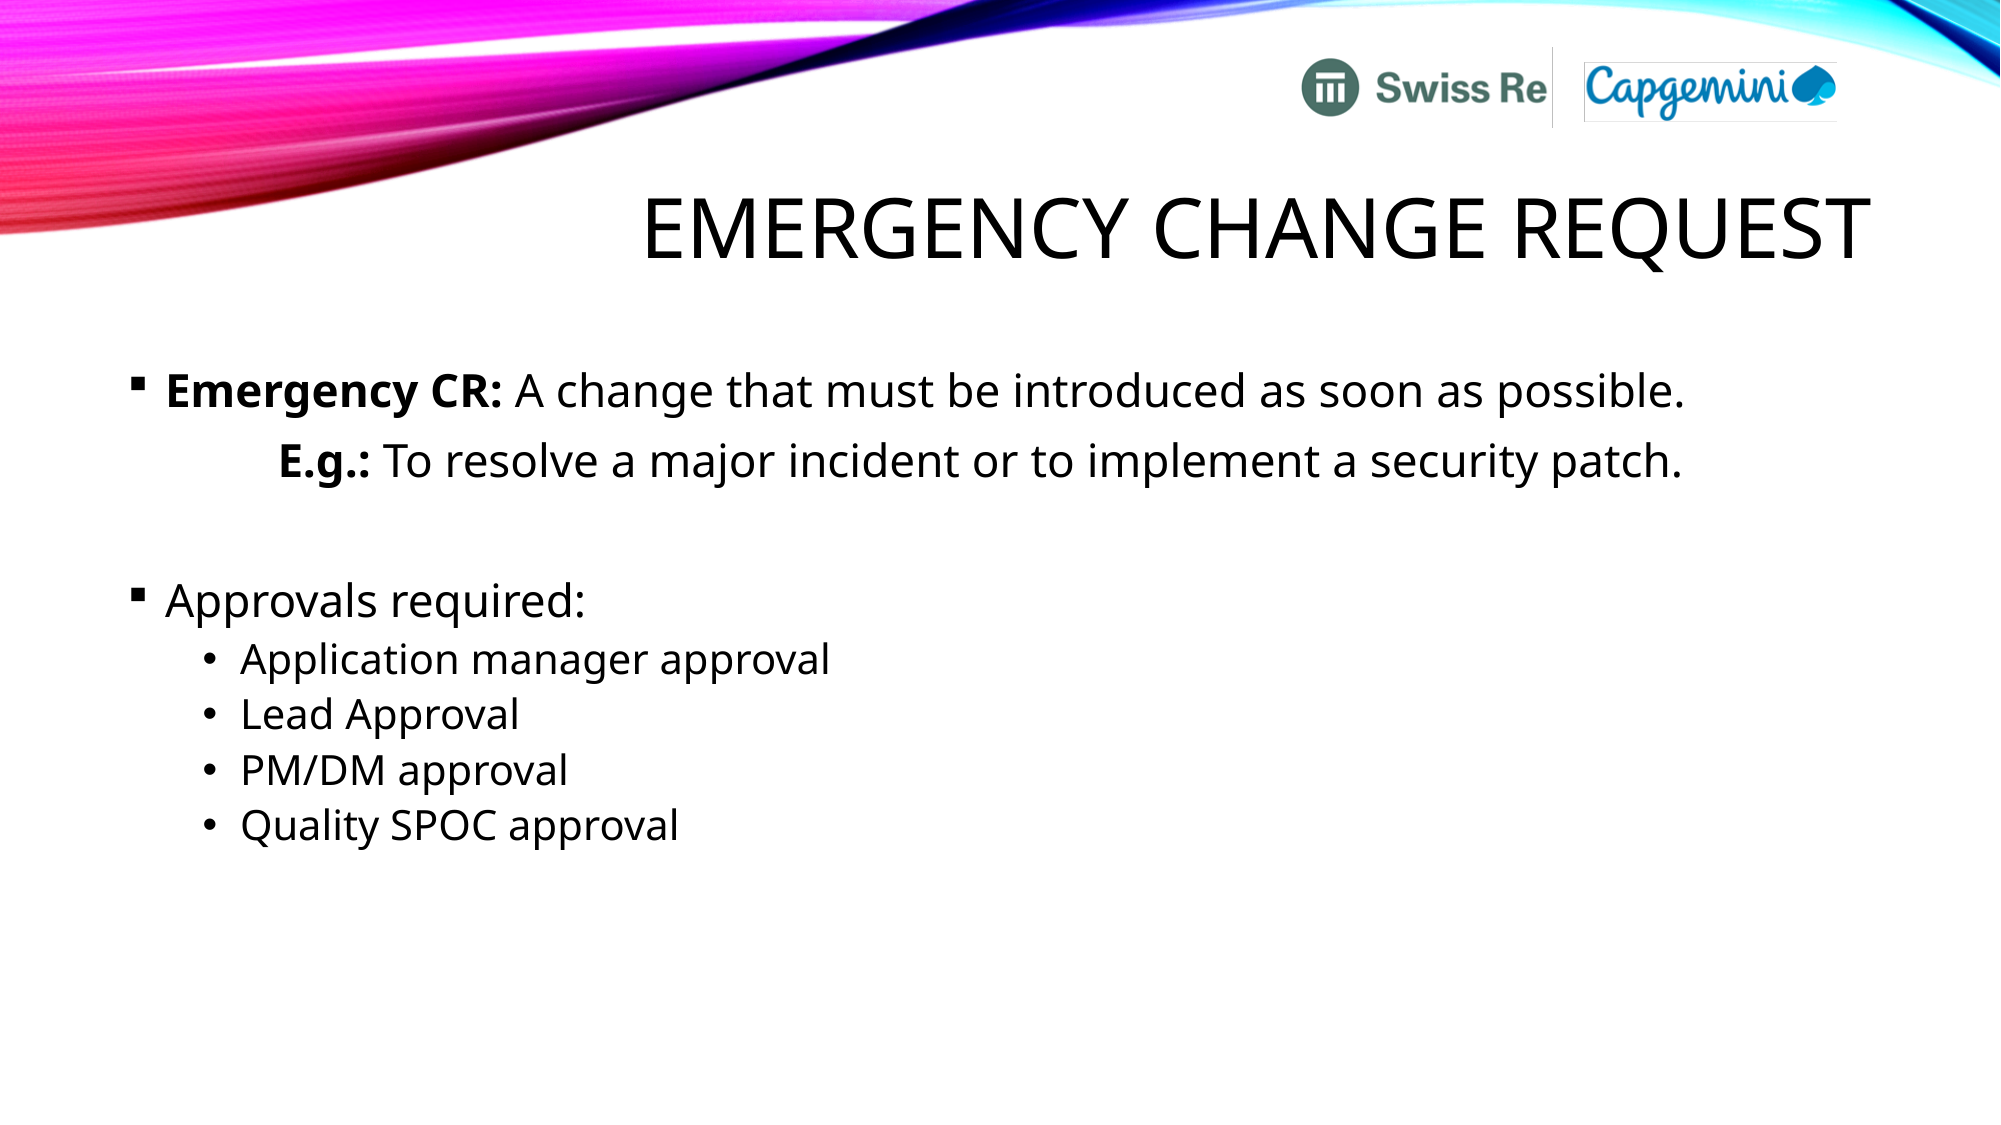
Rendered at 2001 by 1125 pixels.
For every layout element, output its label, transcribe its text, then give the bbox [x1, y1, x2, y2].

title Emergency change request [474, 125, 1888, 338]
picture [1890, 0, 2000, 75]
list Emergency CR: A change that must be introduced as soon as possible. E.g.: To resolve a major incident or to implement a security patch. Approvals required: Application manager approval Lead Approval PM/DM approval Quality SPOC approval [112, 360, 1888, 1021]
picture [1910, 0, 2000, 45]
picture [0, 0, 2000, 237]
